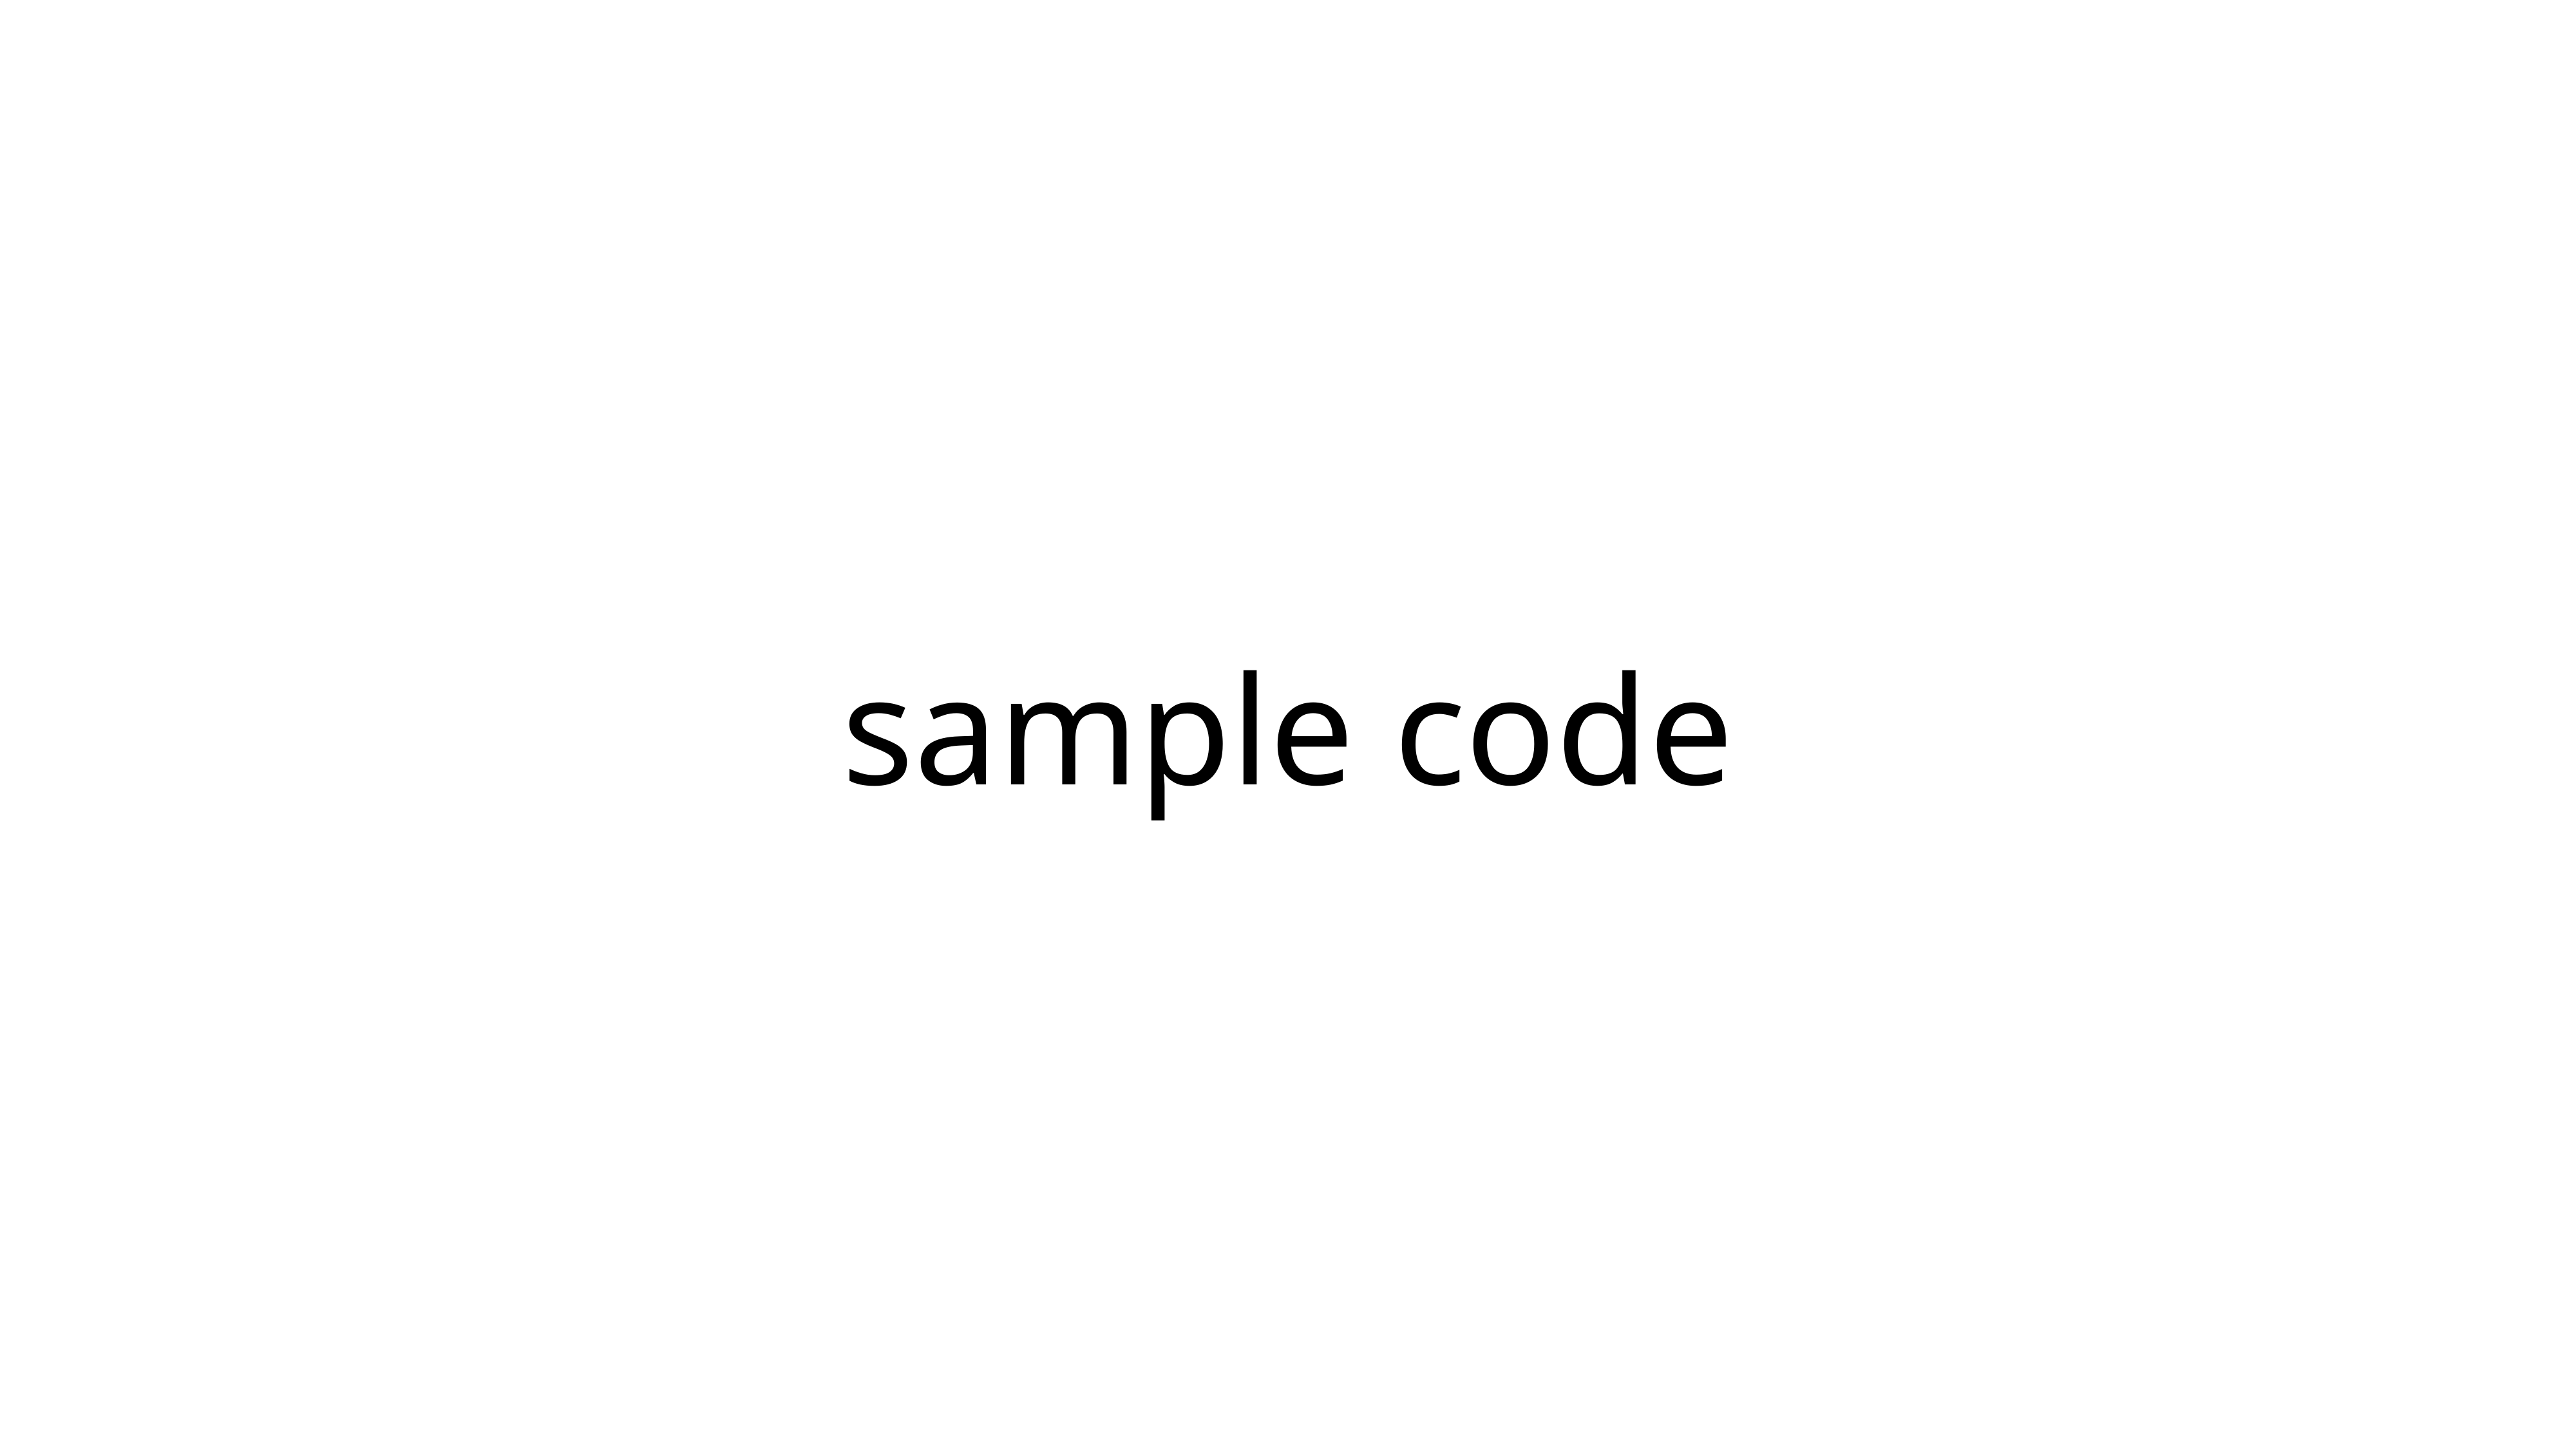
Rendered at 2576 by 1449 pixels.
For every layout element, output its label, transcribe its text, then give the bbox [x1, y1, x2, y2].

title sample code [187, 478, 2389, 971]
